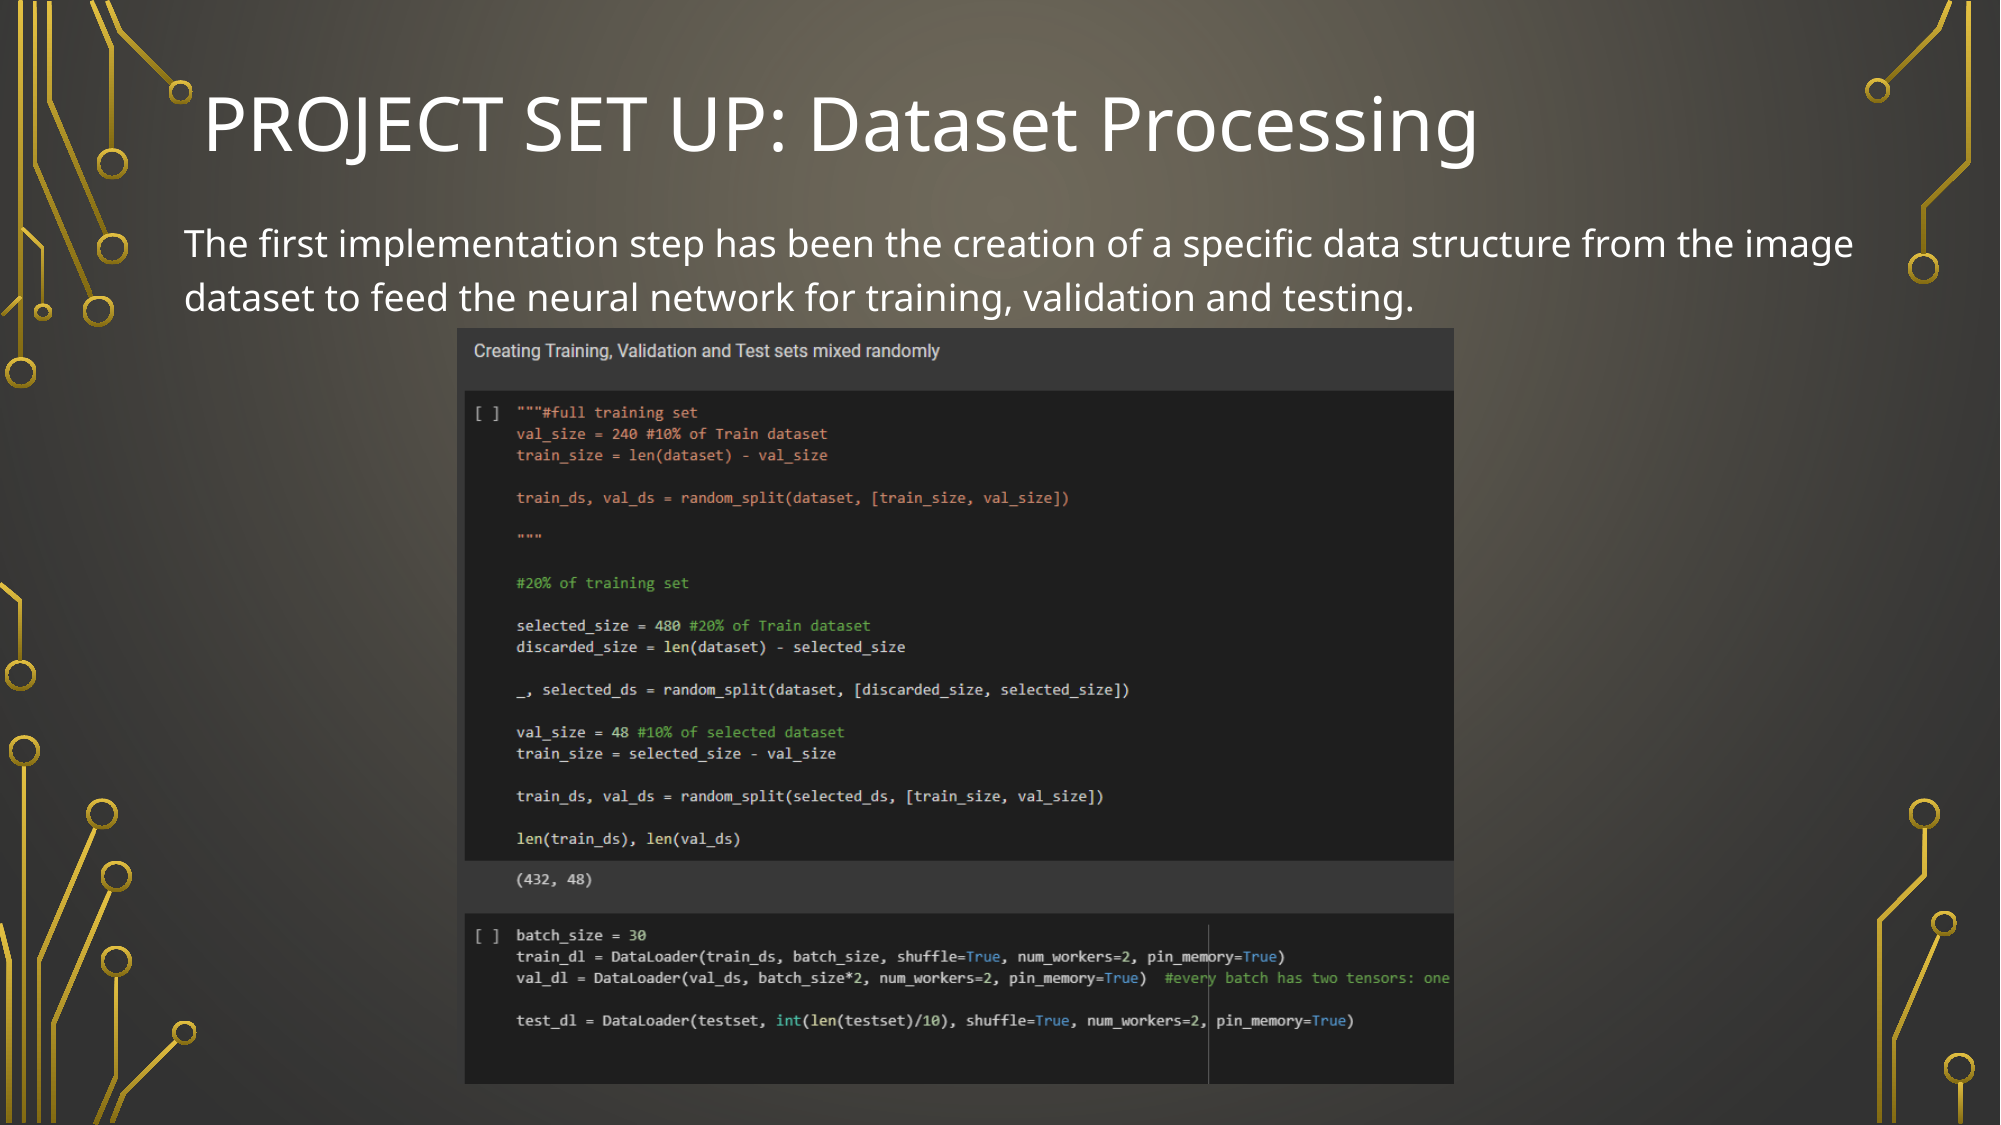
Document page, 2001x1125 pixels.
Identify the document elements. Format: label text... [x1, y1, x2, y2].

list The first implementation step has been the creation of a specific data structure from the image dataset to feed the neural network for training, validation and testing. [168, 203, 1874, 329]
title Project set up: Dataset Processing [187, 6, 1813, 203]
picture [457, 327, 1454, 1084]
